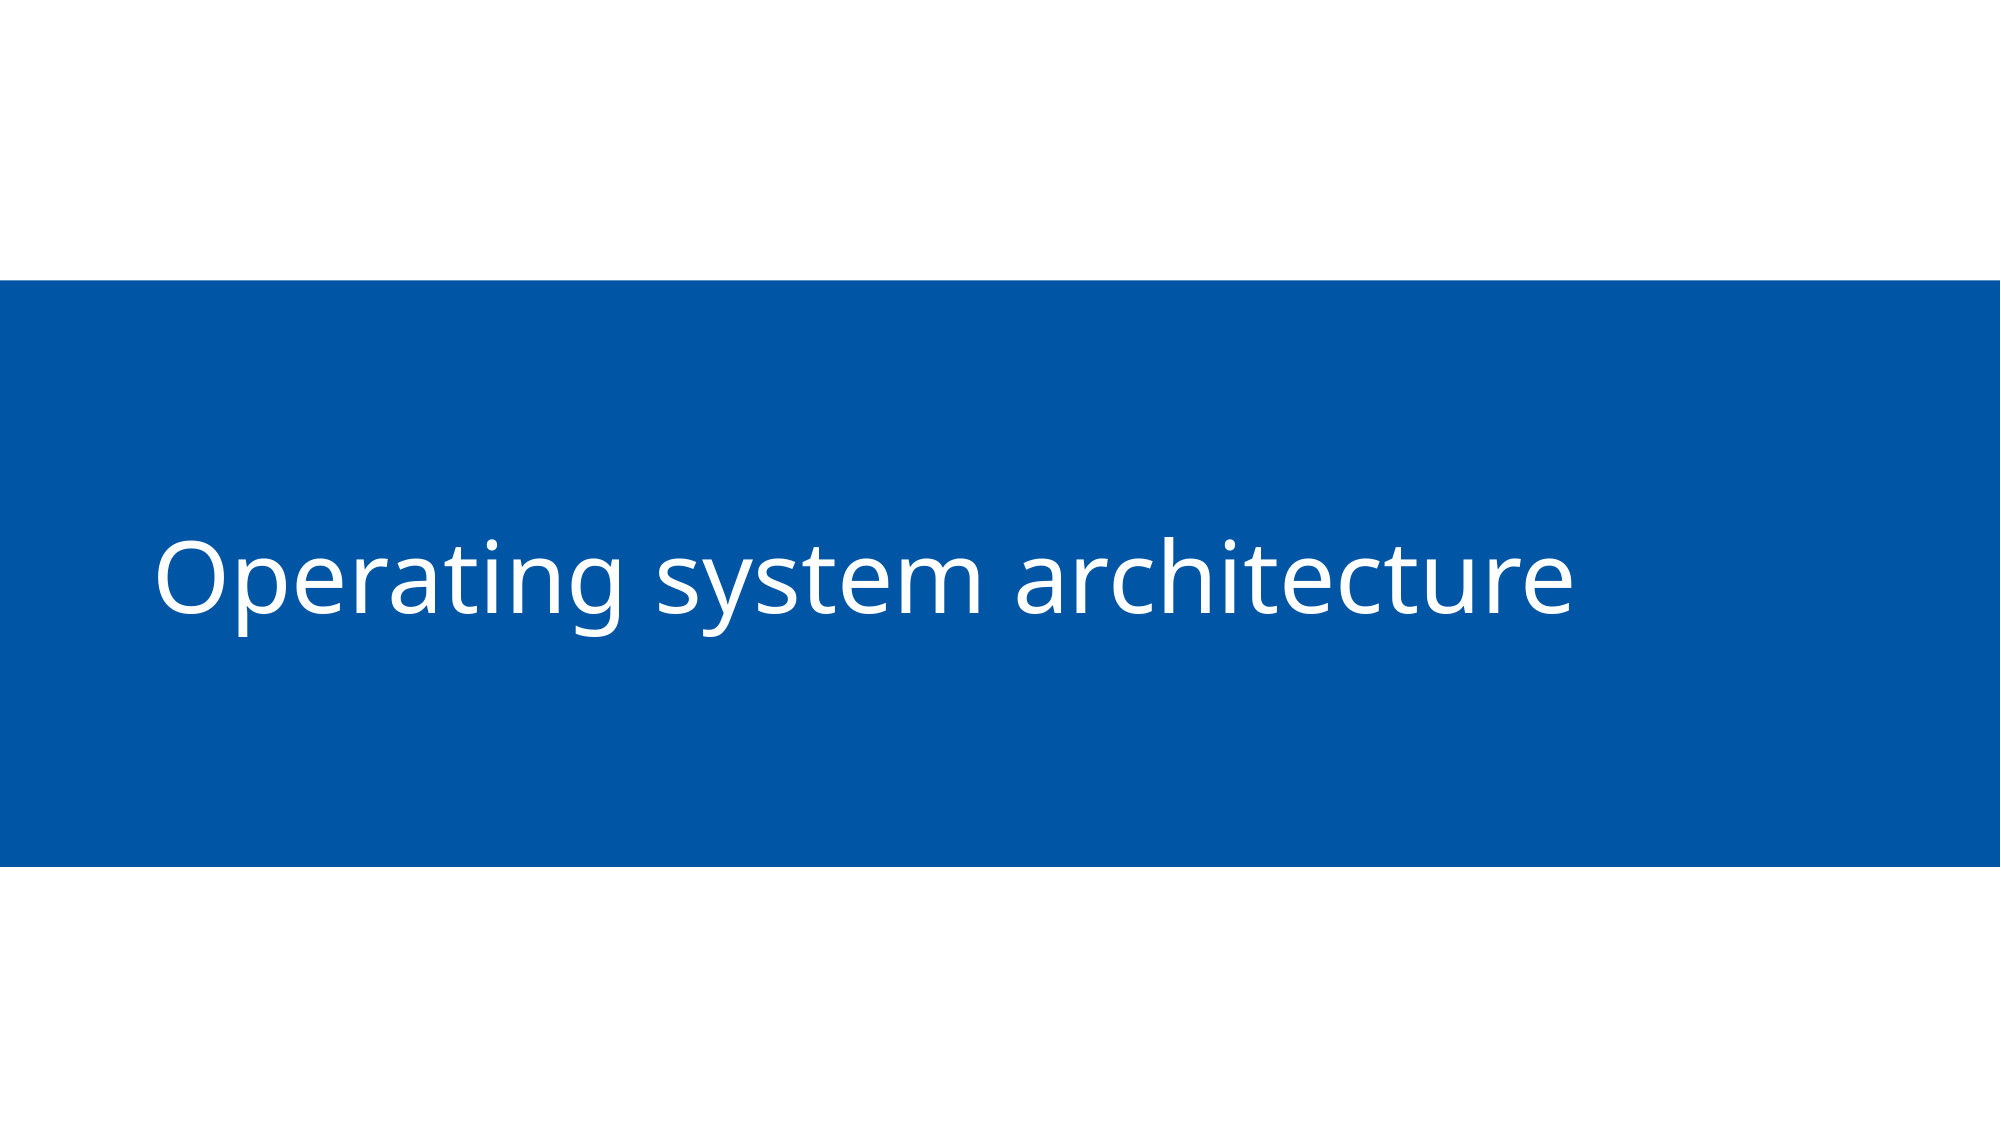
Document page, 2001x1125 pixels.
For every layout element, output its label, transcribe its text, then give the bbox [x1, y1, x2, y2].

title Operating system architecture [137, 394, 1863, 753]
